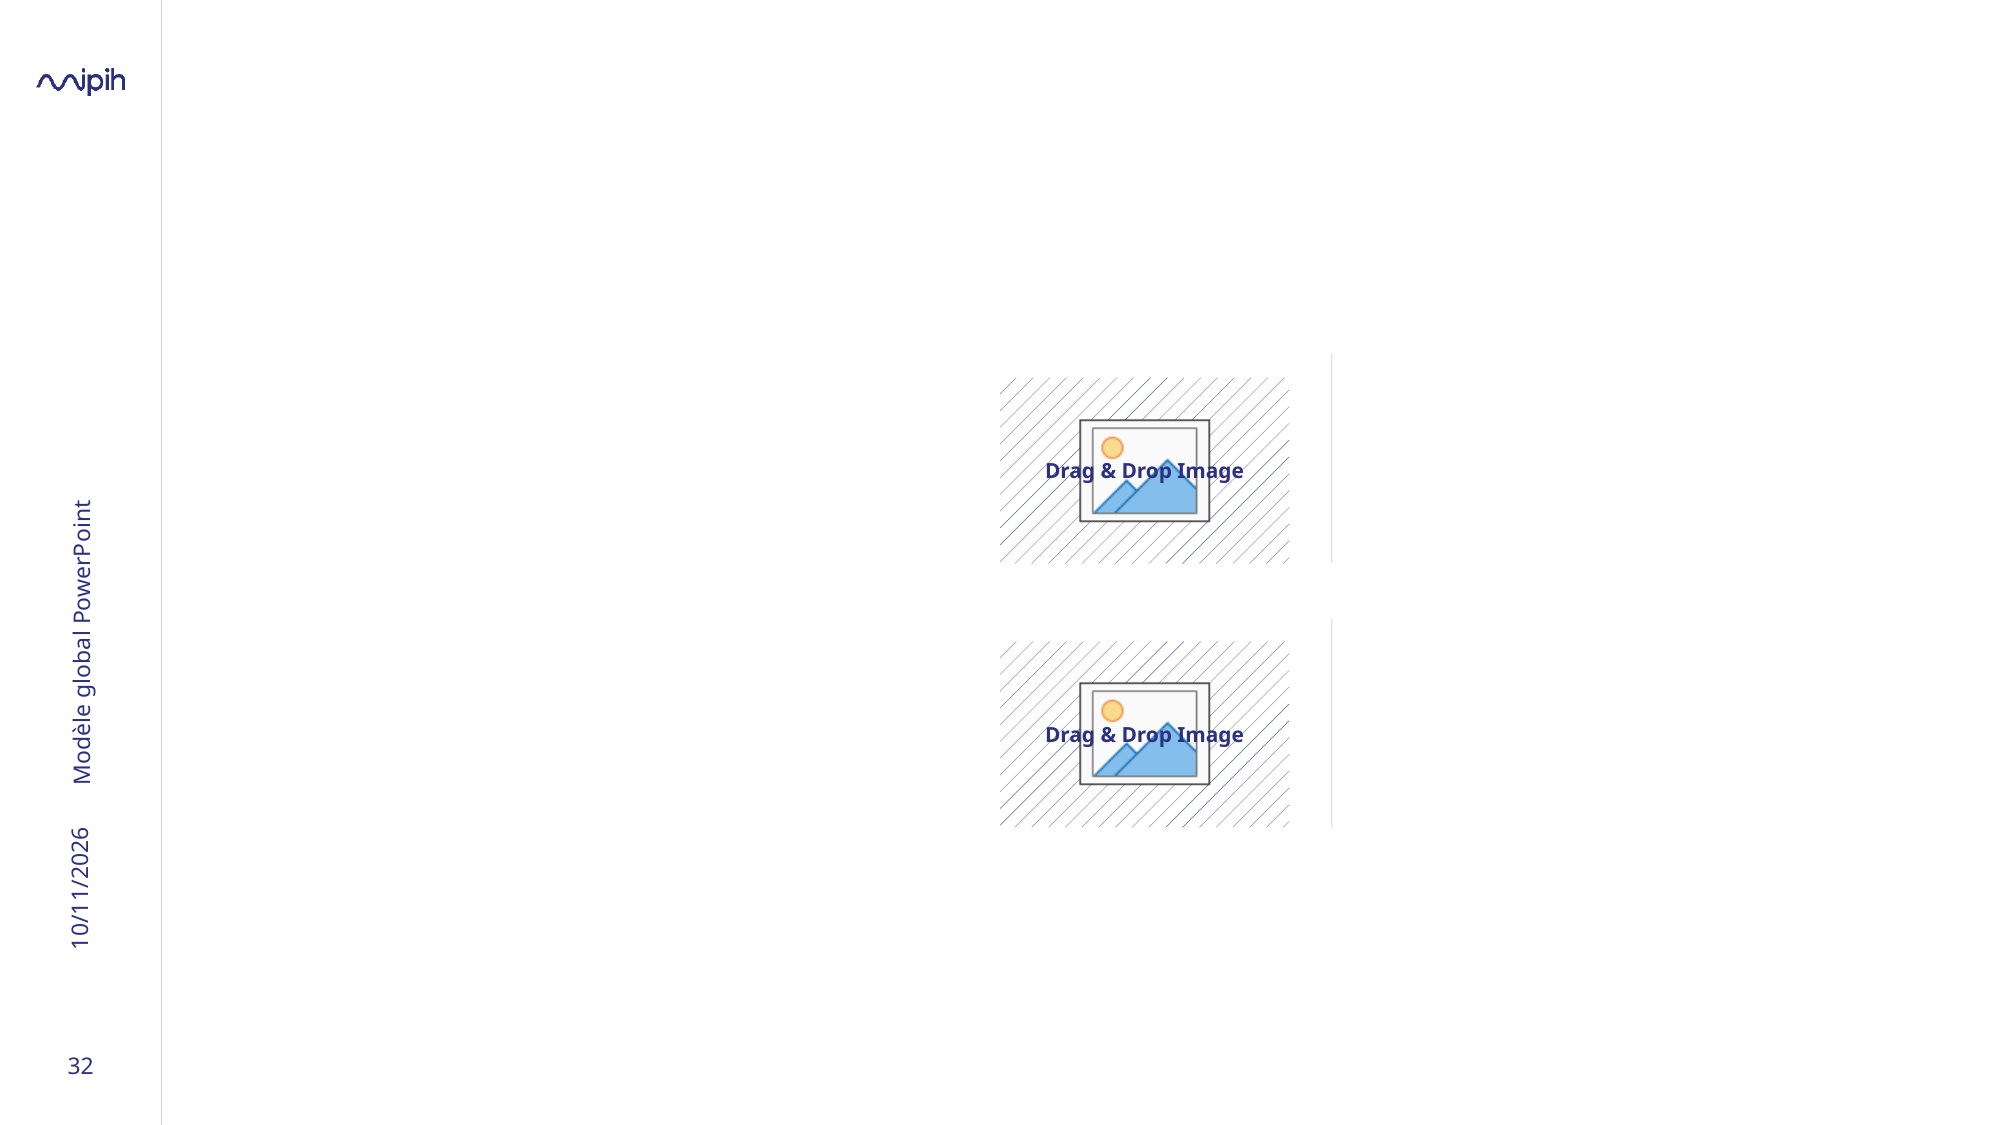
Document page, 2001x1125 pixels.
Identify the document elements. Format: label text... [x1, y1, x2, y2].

picture [36, 68, 125, 96]
picture [999, 377, 1290, 564]
footer Modèle global PowerPoint [58, 150, 104, 792]
picture [999, 641, 1290, 828]
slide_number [58, 806, 104, 951]
